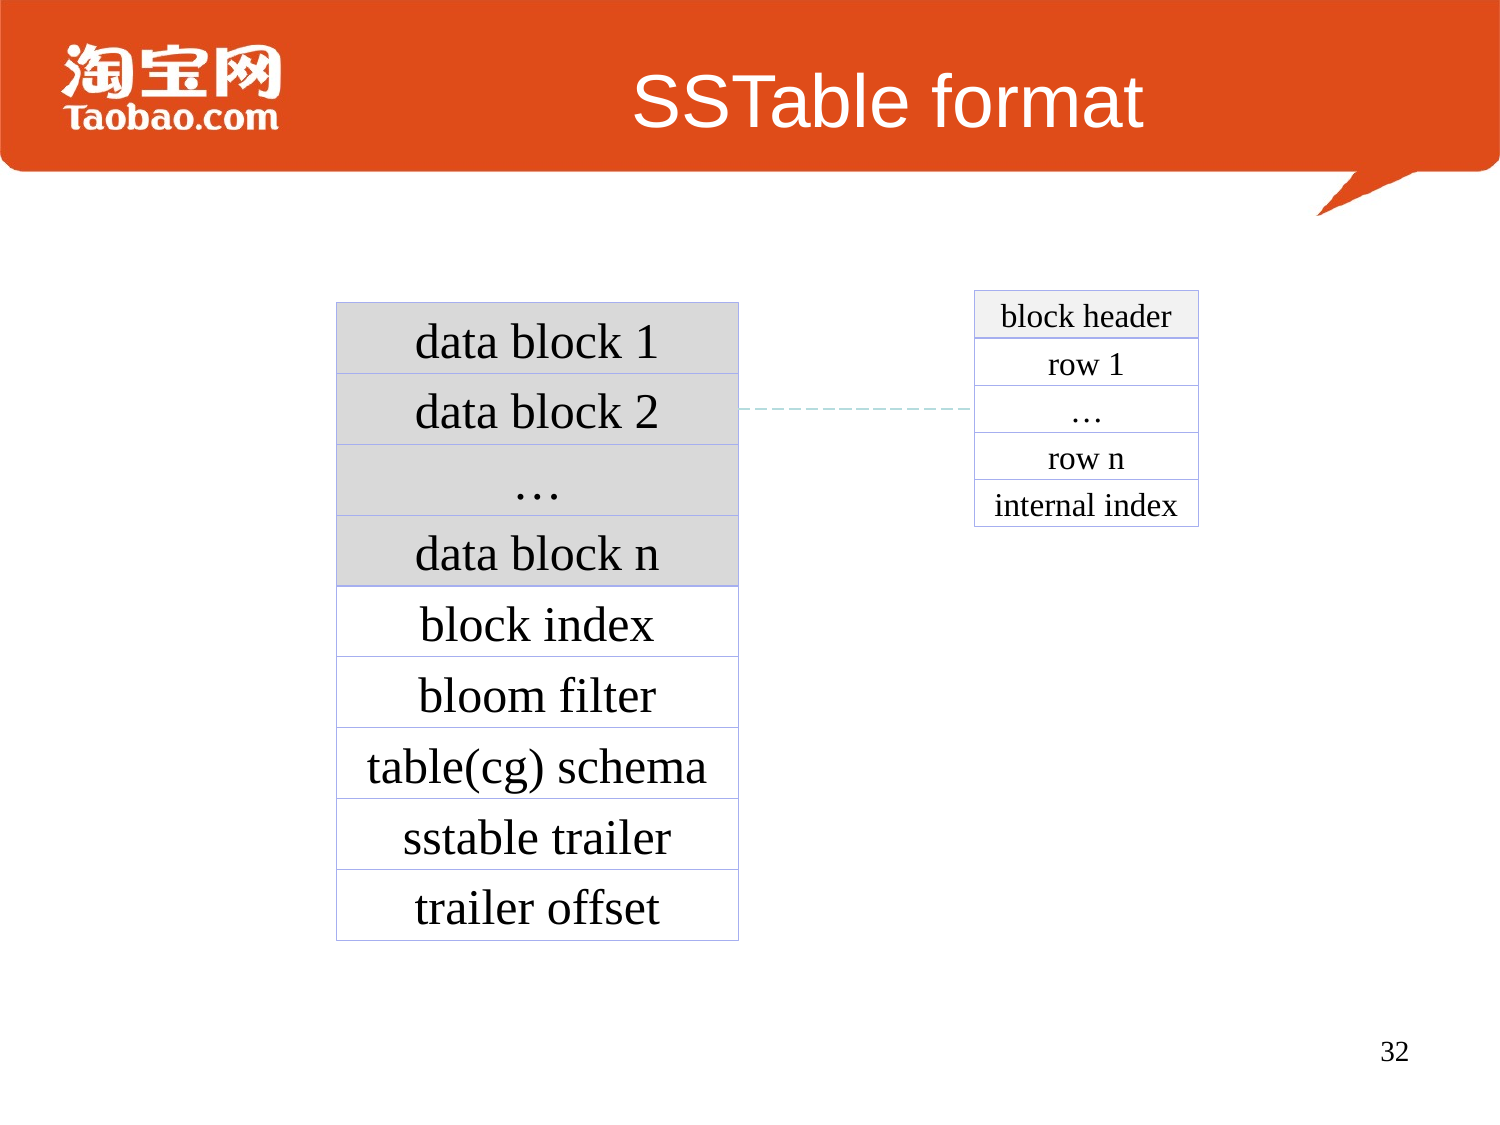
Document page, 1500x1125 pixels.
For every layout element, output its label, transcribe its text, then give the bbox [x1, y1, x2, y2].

slide_number 32 [1074, 1024, 1426, 1103]
text_box sstable trailer [334, 797, 740, 867]
title SSTable format [351, 45, 1425, 164]
text_box data block 2 [334, 371, 740, 442]
text_box … [334, 442, 740, 513]
text_box trailer offset [334, 867, 740, 942]
text_box data block n [334, 513, 740, 584]
text_box bloom filter [334, 655, 740, 726]
picture [0, 0, 1500, 216]
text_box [974, 290, 1199, 528]
text_box block index [334, 584, 740, 655]
text_box table(cg) schema [334, 726, 740, 797]
text_box data block 1 [334, 301, 740, 371]
